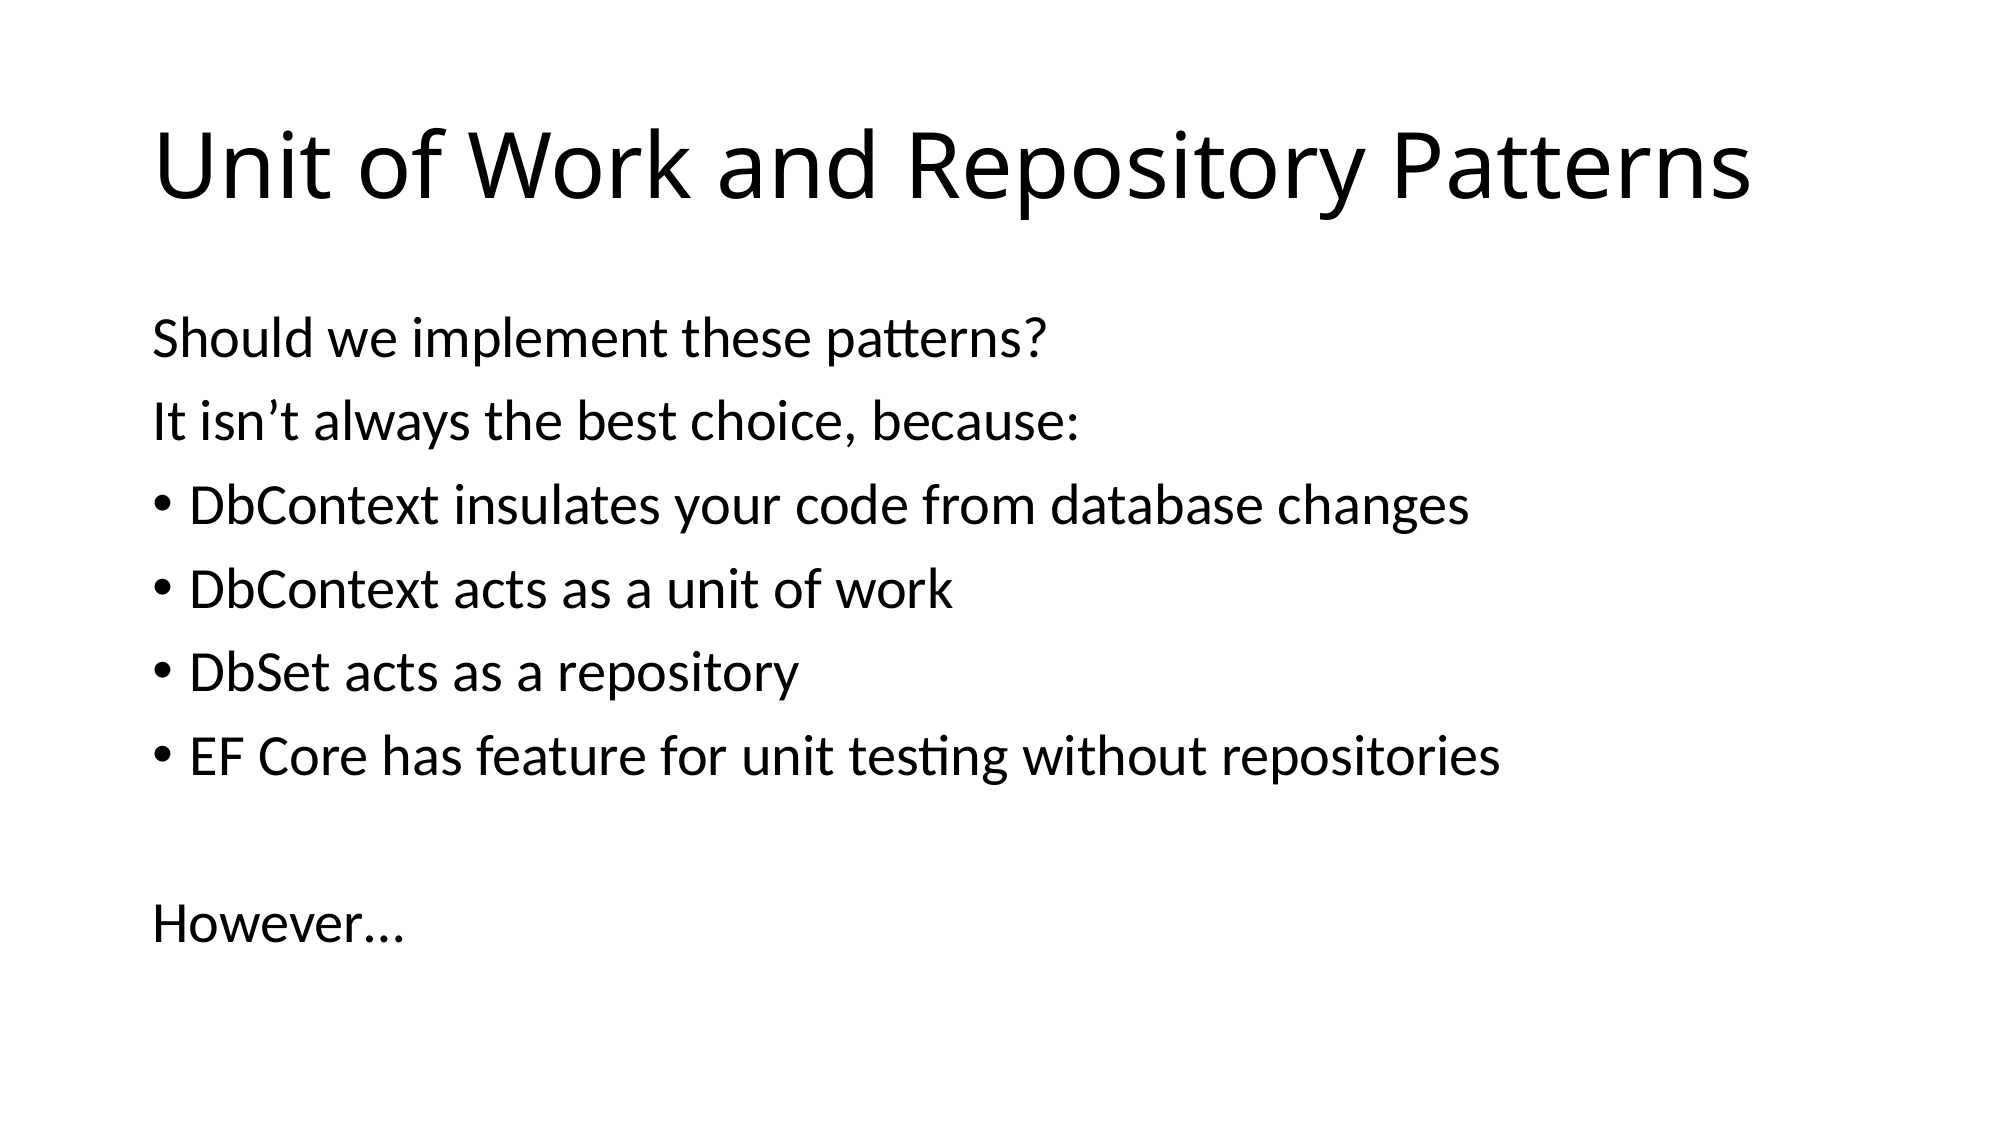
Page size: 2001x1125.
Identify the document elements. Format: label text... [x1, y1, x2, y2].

title Unit of Work and Repository Patterns [137, 59, 1863, 278]
list Should we implement these patterns? It isn’t always the best choice, because: DbContext insulates your code from database changes DbContext acts as a unit of work DbSet acts as a repository EF Core has feature for unit testing without repositories However… [137, 299, 1863, 1014]
